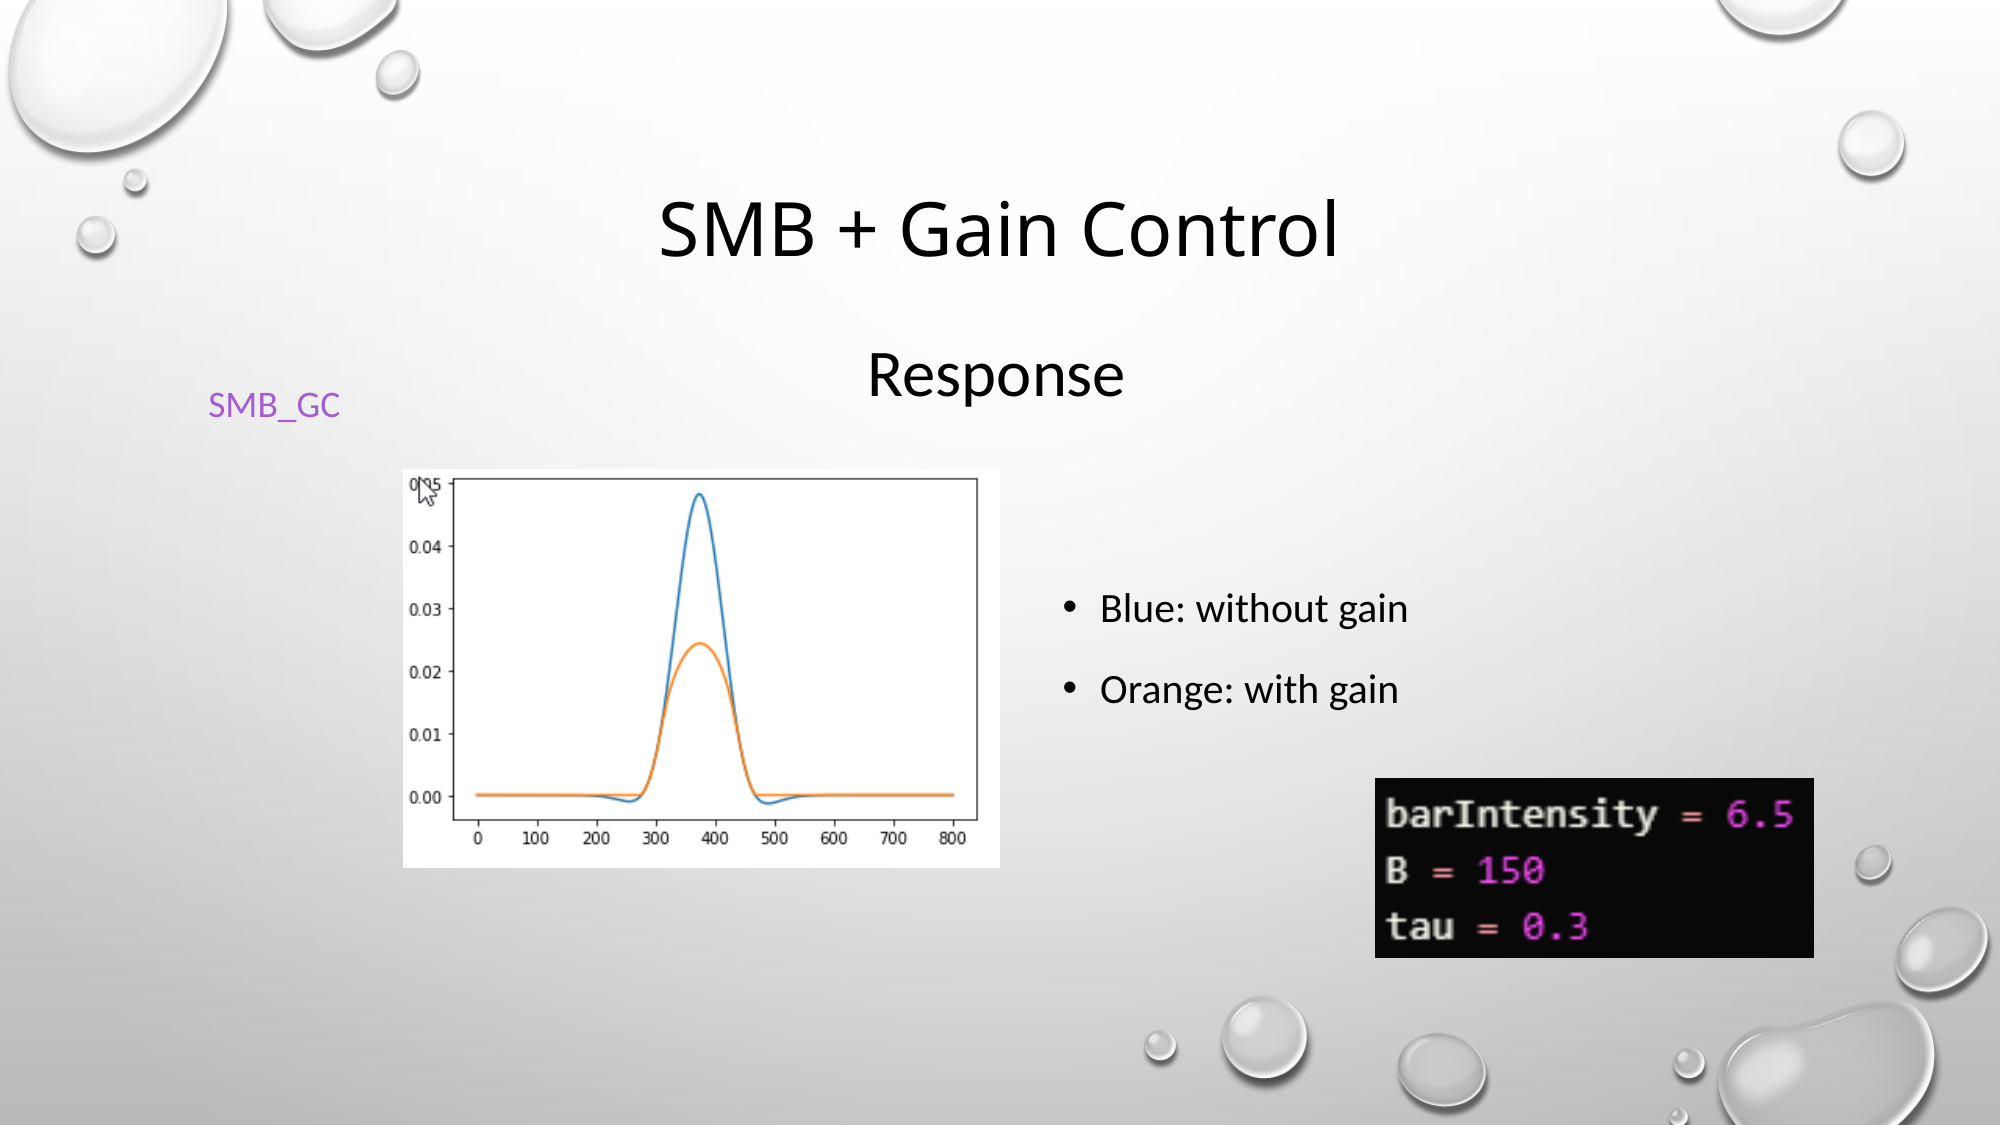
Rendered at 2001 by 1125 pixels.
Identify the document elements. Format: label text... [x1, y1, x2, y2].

title SMB + Gain Control [149, 101, 1851, 364]
picture [0, 0, 2000, 1125]
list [402, 469, 1001, 869]
text_box Blue: without gain Orange: with gain [1047, 563, 1814, 736]
text_box SMB_GC [193, 372, 356, 433]
text_box Response [852, 306, 1191, 421]
